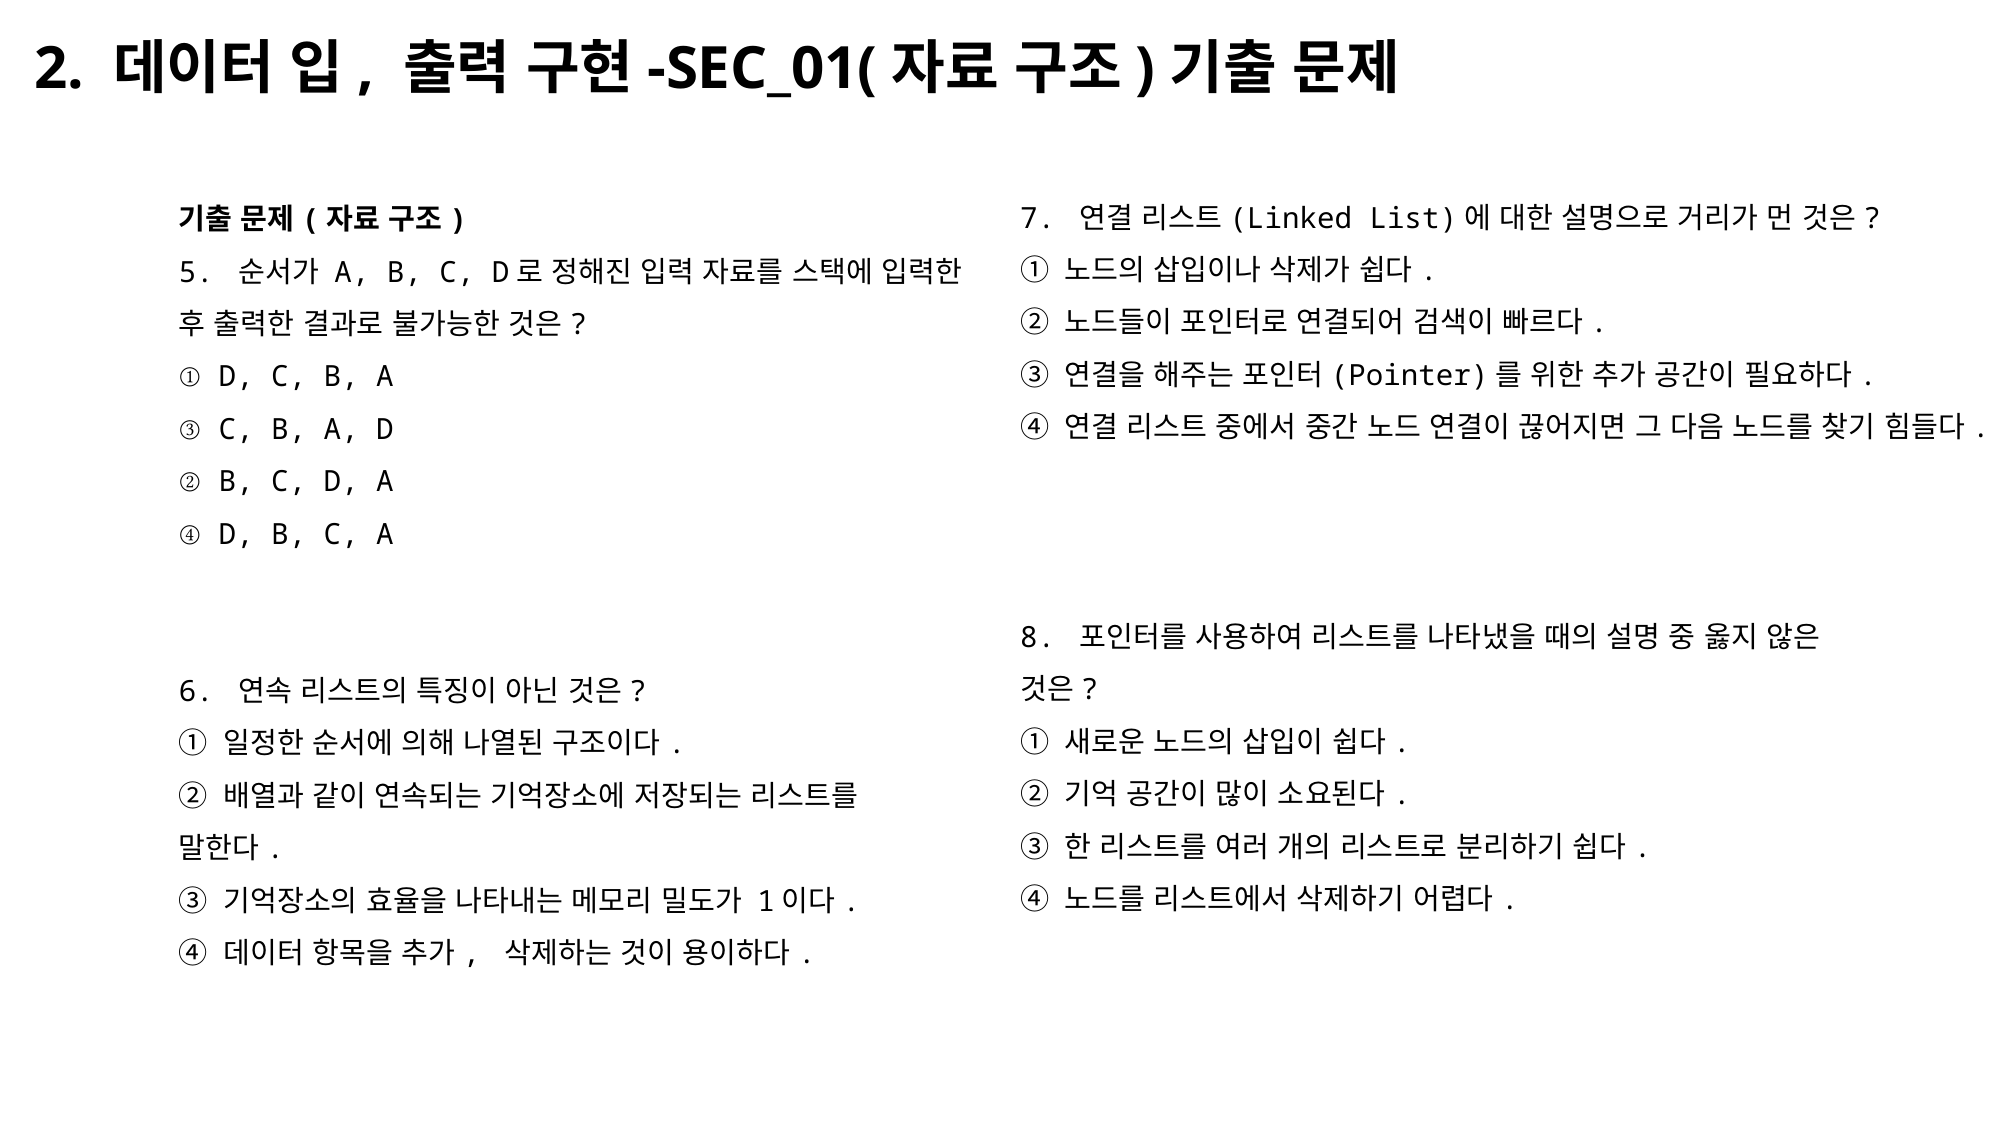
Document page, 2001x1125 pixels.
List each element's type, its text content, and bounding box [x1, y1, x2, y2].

title 2. 데이터 입, 출력 구현-SEC_01(자료 구조)기출 문제 [19, 14, 1993, 126]
text_box 7. 연결 리스트(Linked List)에 대한 설명으로 거리가 먼 것은? ① 노드의 삽입이나 삭제가 쉽다. ② 노드들이 포인터로 연결되어 검색이 빠르다. ③ 연결을 해주는 포인터(Pointer)를 위한 추가 공간이 필요하다. ④ 연결 리스트 중에서 중간 노드 연결이 끊어지면 그 다음 노드를 찾기 힘들다. 8. 포인터를 사용하여 리스트를 나타냈을 때의 설명 중 옳지 않은 것은? ① 새로운 노드의 삽입이 쉽다. ② 기억 공간이 많이 소요된다. ③ 한 리스트를 여러 개의 리스트로 분리하기 쉽다. ④ 노드를 리스트에서 삭제하기 어렵다. [1005, 174, 2000, 923]
text_box 기출 문제(자료 구조) 5. 순서가 A, B, C, D로 정해진 입력 자료를 스택에 입력한 후 출력한 결과로 불가능한 것은? ① D, C, B, A ③ C, B, A, D ② B, C, D, A ④ D, B, C, A 6. 연속 리스트의 특징이 아닌 것은? ① 일정한 순서에 의해 나열된 구조이다. ② 배열과 같이 연속되는 기억장소에 저장되는 리스트를 말한다. ③ 기억장소의 효율을 나타내는 메모리 밀도가 1이다. ④ 데이터 항목을 추가, 삭제하는 것이 용이하다. [163, 175, 1000, 977]
